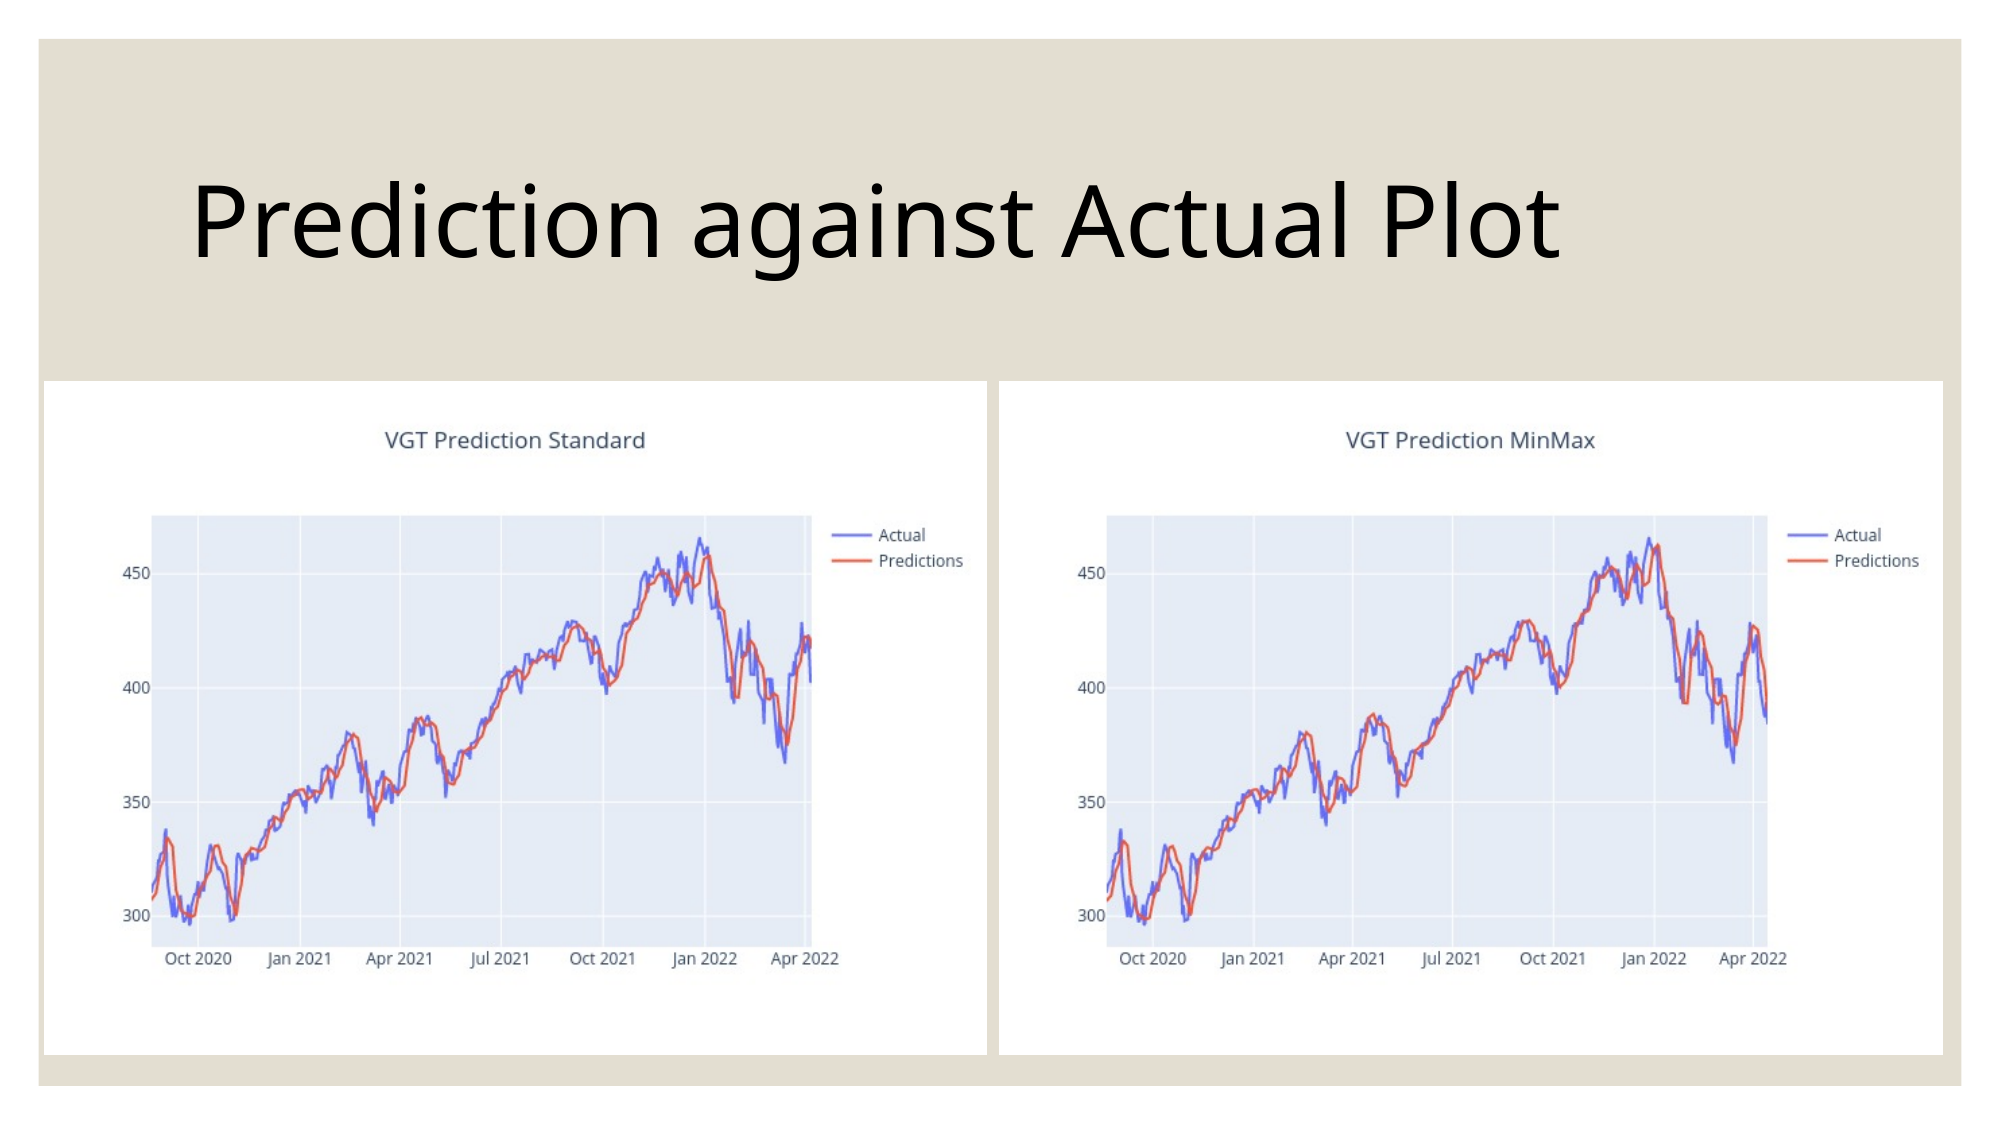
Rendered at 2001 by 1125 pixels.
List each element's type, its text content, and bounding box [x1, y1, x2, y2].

picture [44, 381, 987, 1055]
title Prediction against Actual Plot [174, 105, 1825, 331]
picture [999, 381, 1943, 1055]
